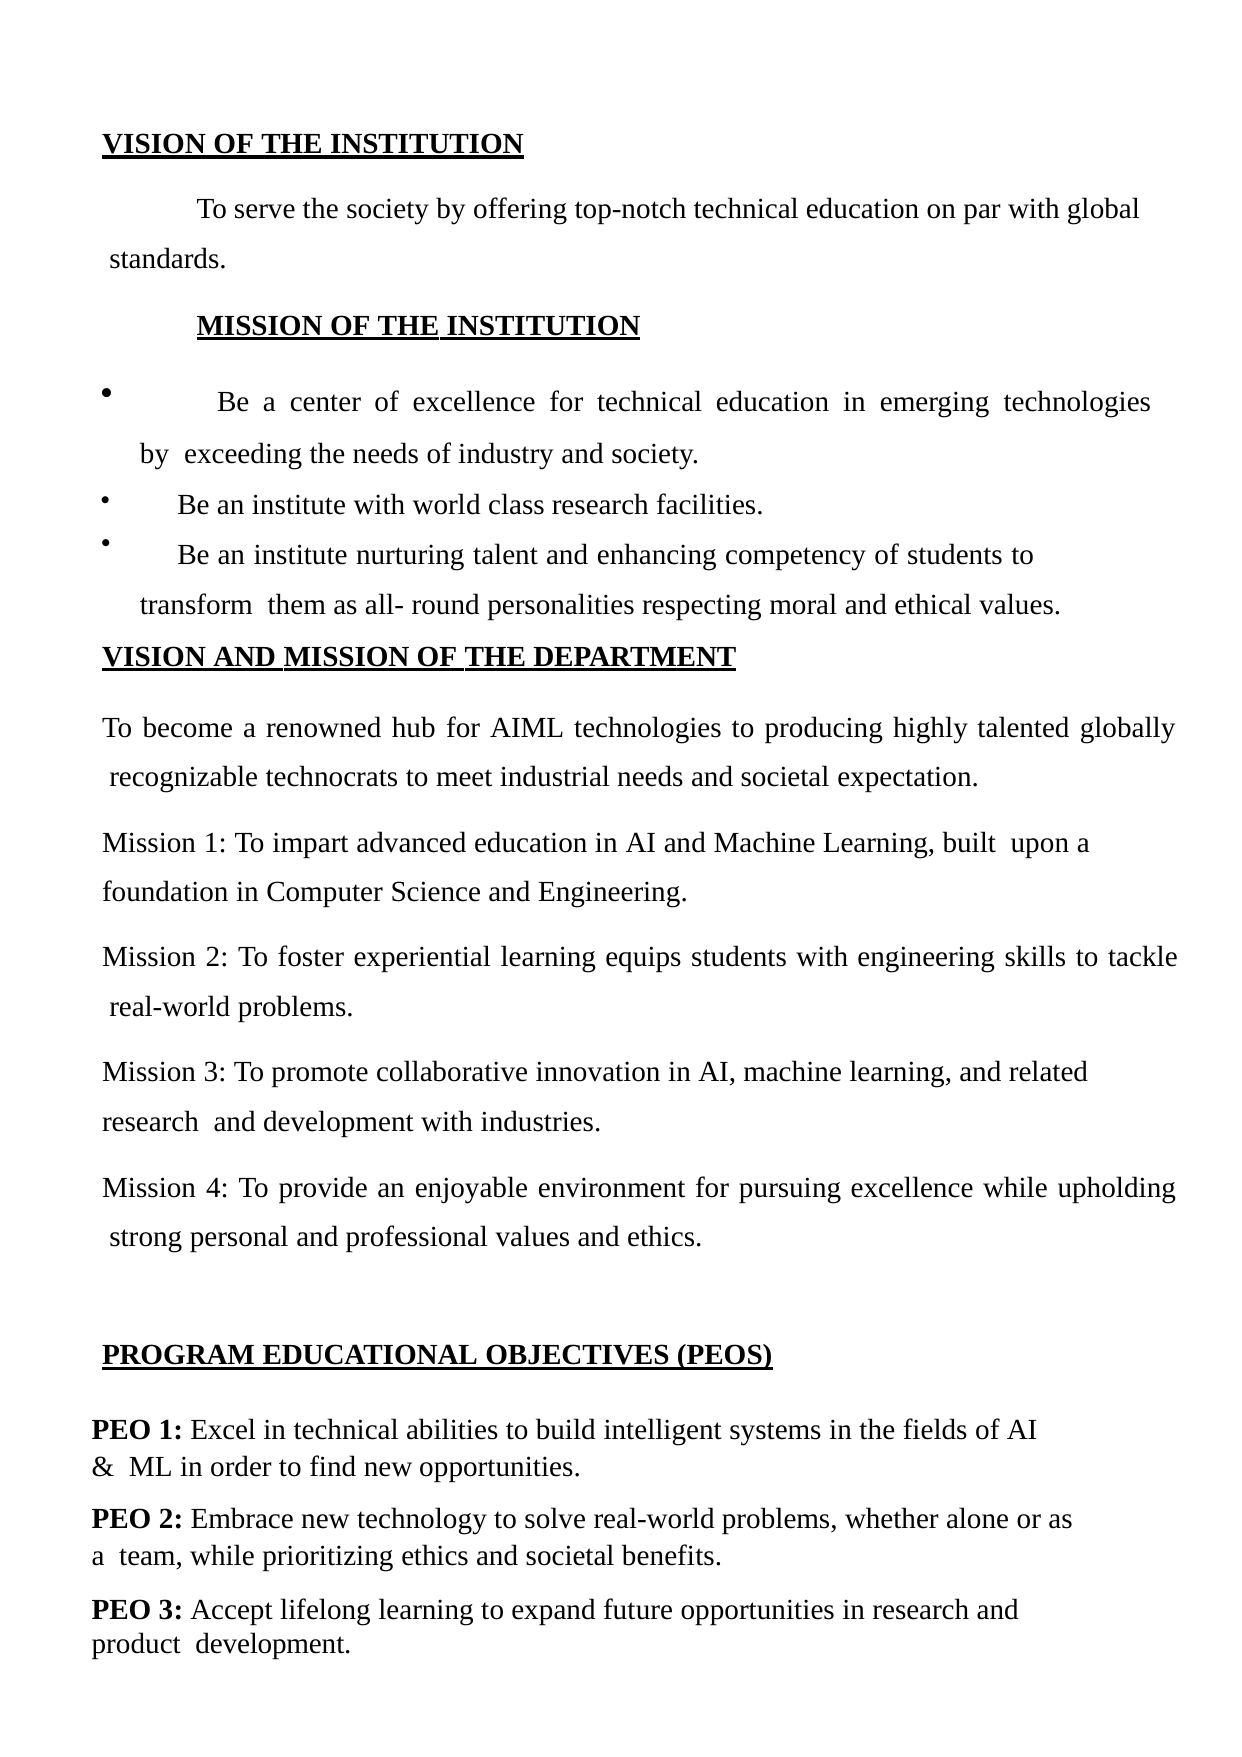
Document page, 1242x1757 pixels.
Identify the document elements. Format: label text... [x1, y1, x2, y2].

text_box VISION AND MISSION OF THE DEPARTMENT To become a renowned hub for AIML technologies to producing highly talented globally recognizable technocrats to meet industrial needs and societal expectation. Mission 1: To impart advanced education in AI and Machine Learning, built upon a foundation in Computer Science and Engineering. Mission 2: To foster experiential learning equips students with engineering skills to tackle real-world problems. Mission 3: To promote collaborative innovation in AI, machine learning, and related research and development with industries. Mission 4: To provide an enjoyable environment for pursuing excellence while upholding strong personal and professional values and ethics. PROGRAM EDUCATIONAL OBJECTIVES (PEOS) PEO 1: Excel in technical abilities to build intelligent systems in the fields of AI & ML in order to find new opportunities. PEO 2: Embrace new technology to solve real-world problems, whether alone or as a team, while prioritizing ethics and societal benefits. PEO 3: Accept lifelong learning to expand future opportunities in research and product development. [89, 635, 1179, 1659]
text_box VISION OF THE INSTITUTION To serve the society by offering top-notch technical education on par with global standards. MISSION OF THE INSTITUTION [100, 122, 1142, 342]
text_box Be a center of excellence for technical education in emerging technologies by exceeding the needs of industry and society. Be an institute with world class research facilities. Be an institute nurturing talent and enhancing competency of students to transform them as all- round personalities respecting moral and ethical values. [99, 352, 1157, 621]
